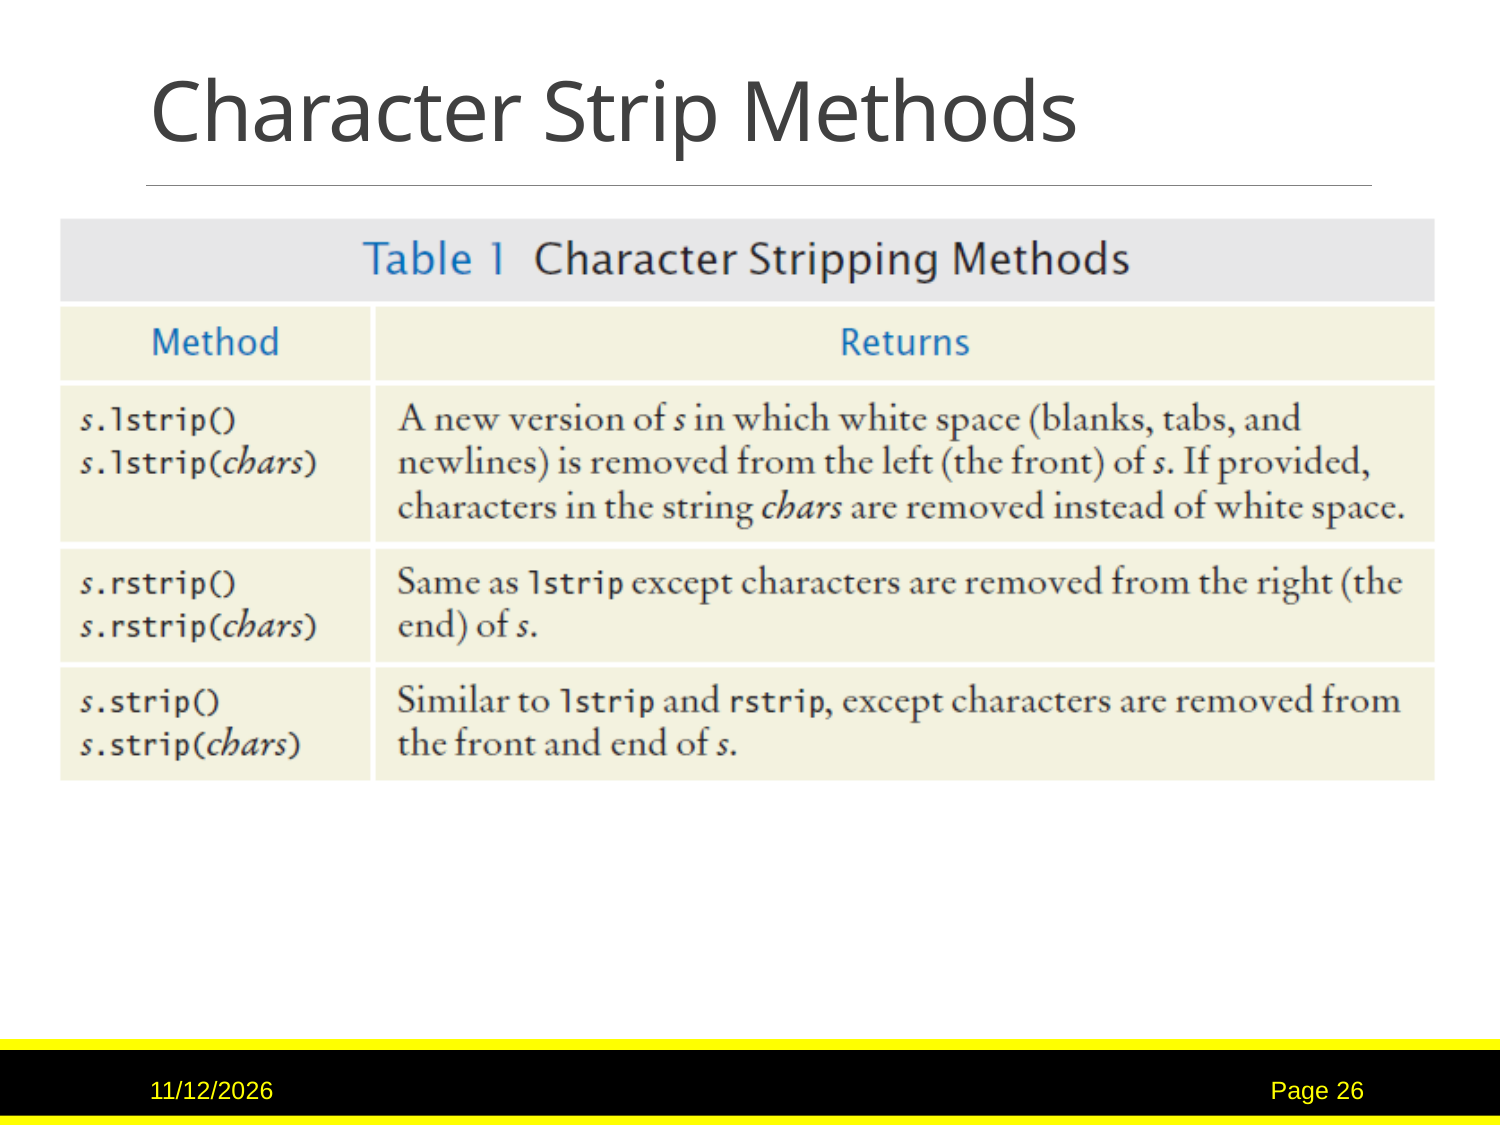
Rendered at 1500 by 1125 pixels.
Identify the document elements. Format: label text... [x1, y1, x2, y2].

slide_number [134, 1059, 440, 1120]
title Character Strip Methods [134, 47, 1373, 167]
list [49, 211, 1444, 788]
slide_number Page 26 [1217, 1059, 1380, 1120]
